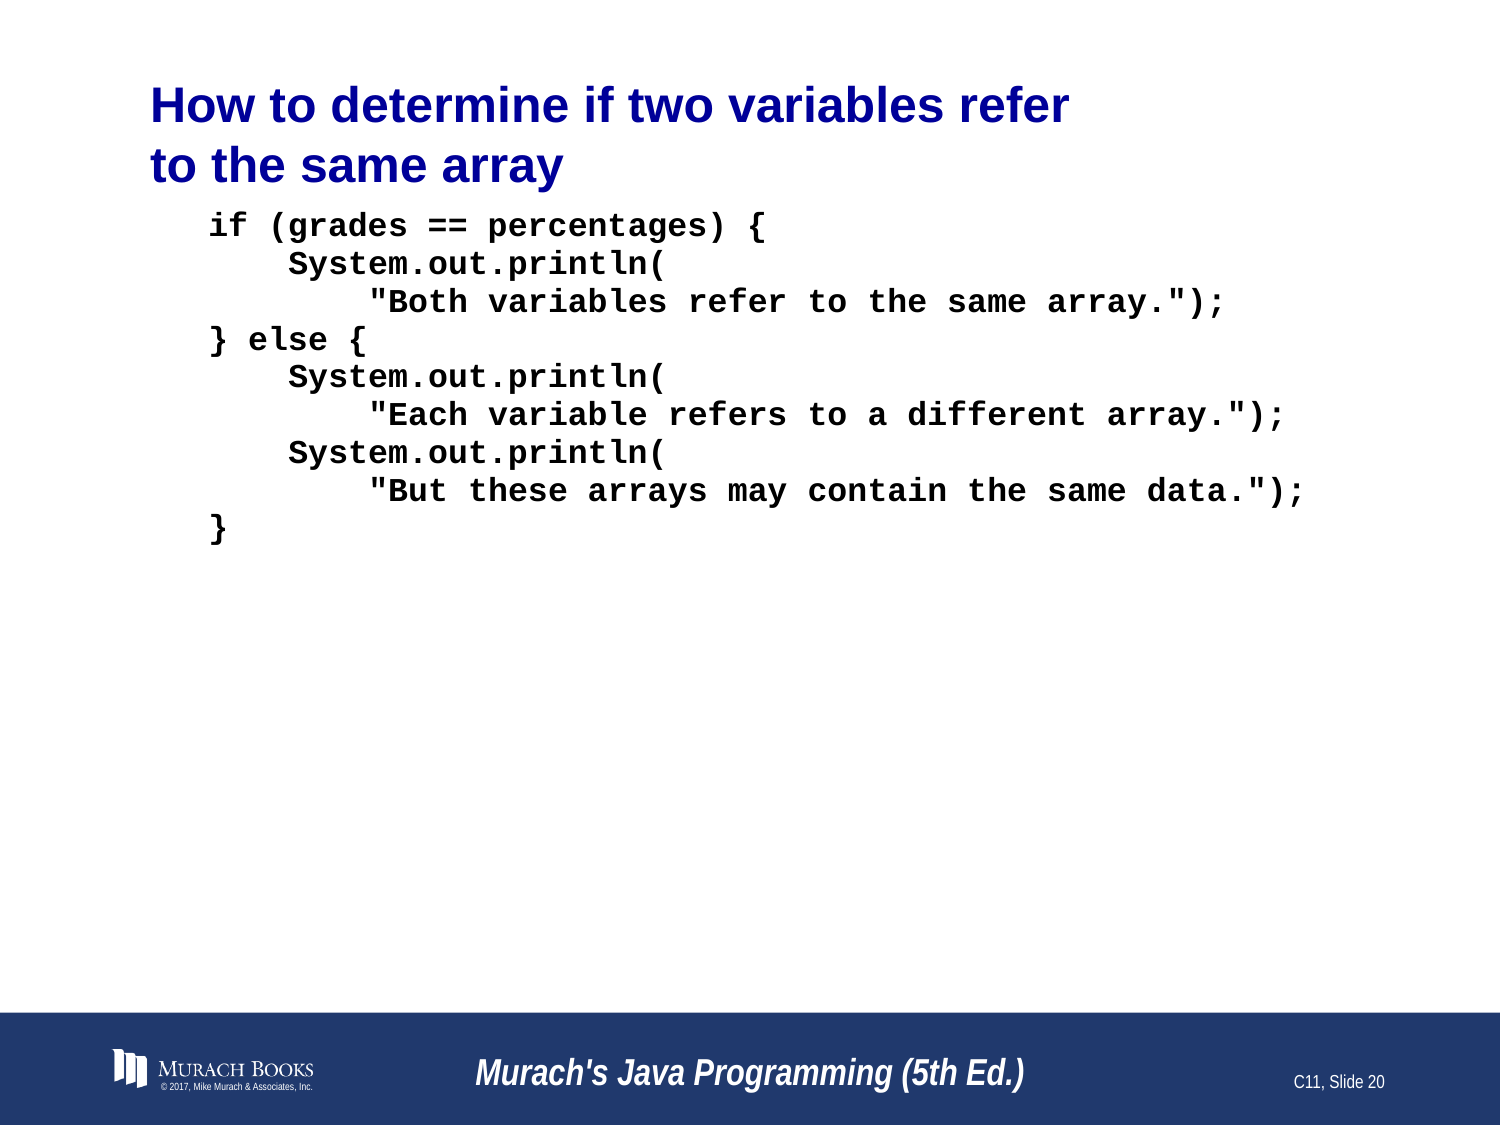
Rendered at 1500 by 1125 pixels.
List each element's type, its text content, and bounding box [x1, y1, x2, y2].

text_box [150, 208, 1350, 551]
slide_number C11, Slide 20 [1087, 1025, 1400, 1100]
title How to determine if two variables refer to the same array [150, 72, 1350, 194]
slide_number Murach's Java Programming (5th Ed.) [463, 1025, 1050, 1100]
footer © 2017, Mike Murach & Associates, Inc. [12, 1025, 463, 1100]
